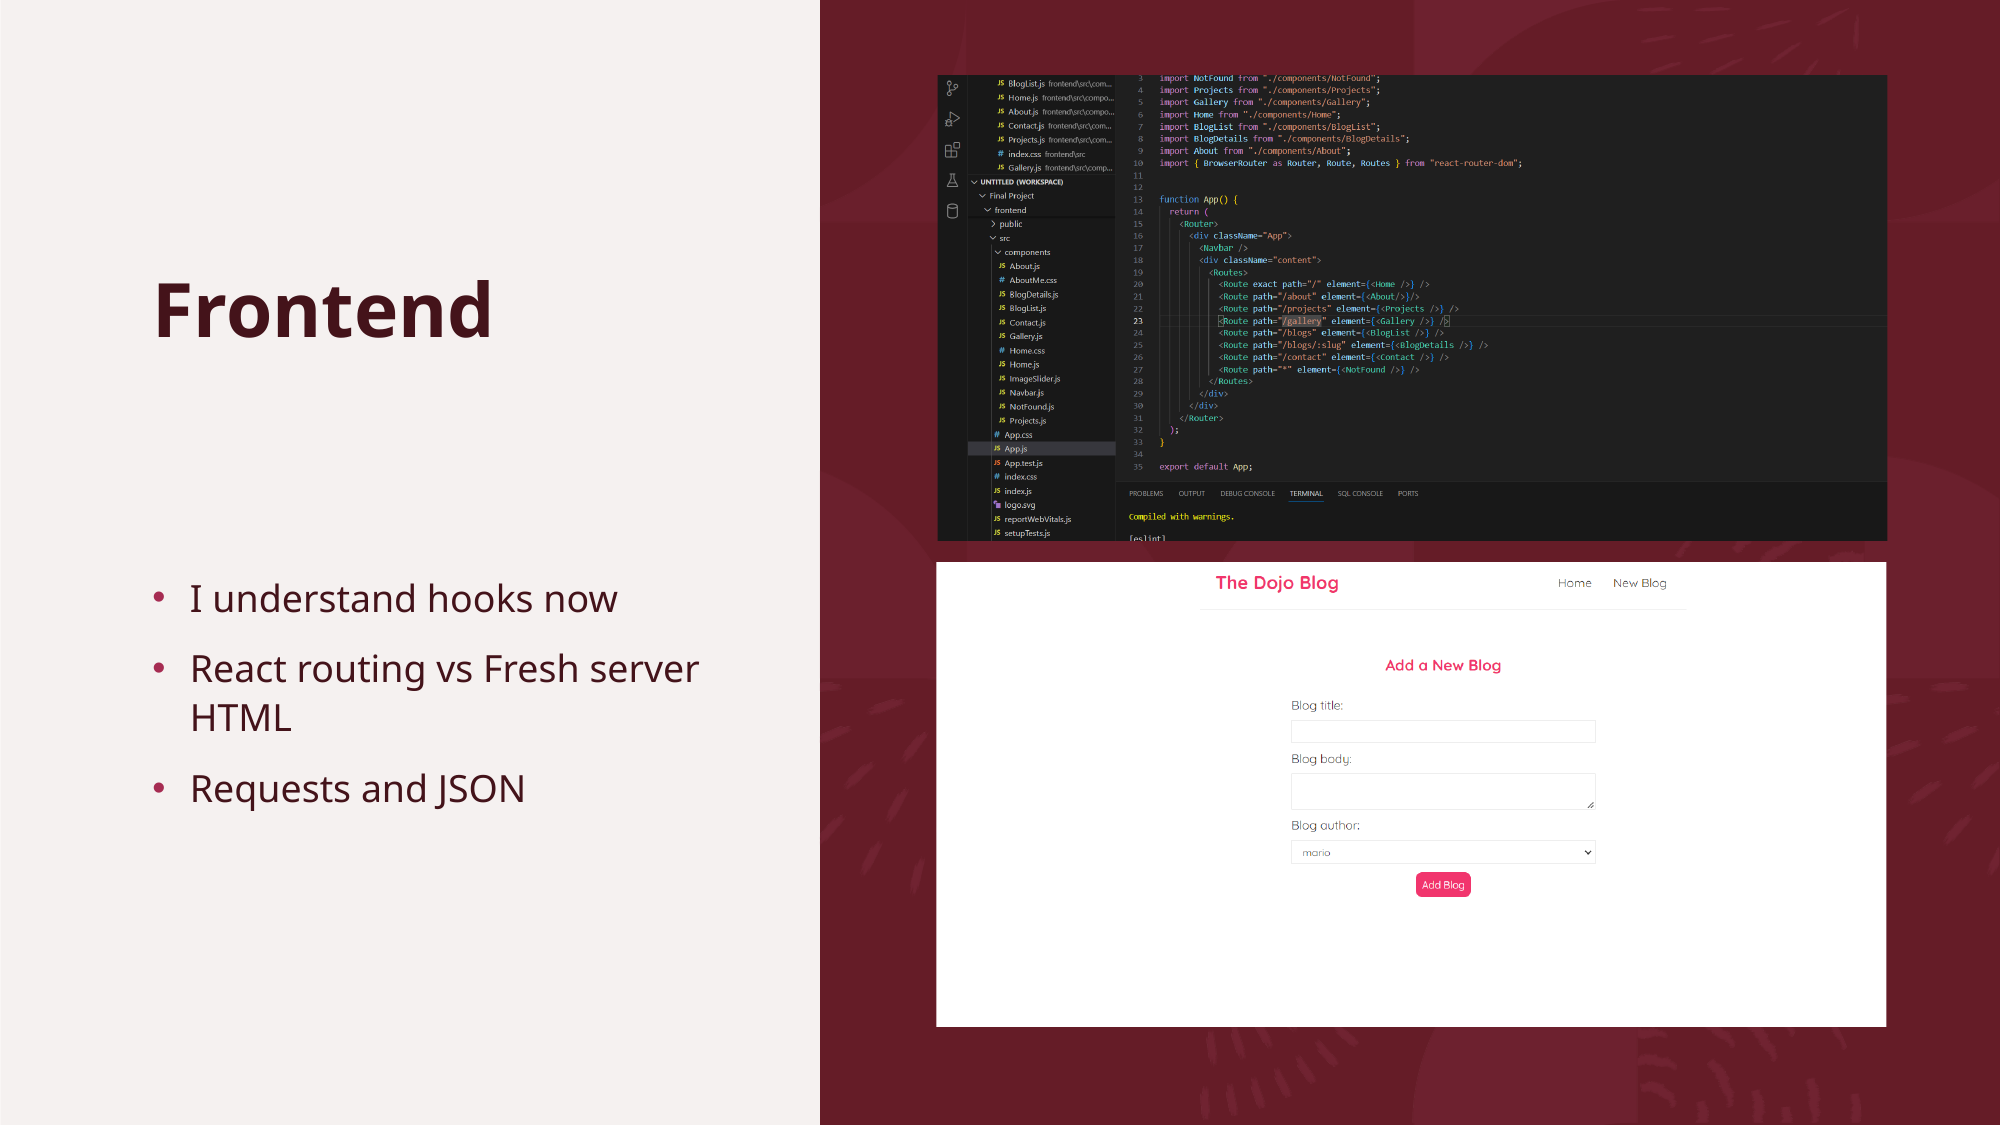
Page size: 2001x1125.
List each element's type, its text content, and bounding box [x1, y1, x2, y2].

picture [936, 562, 1887, 1027]
text_box [819, 0, 2000, 1125]
title Frontend [137, 75, 738, 540]
list I understand hooks now React routing vs Fresh server HTML Requests and JSON [137, 562, 738, 987]
picture [937, 75, 1888, 541]
text_box [0, 0, 819, 1125]
